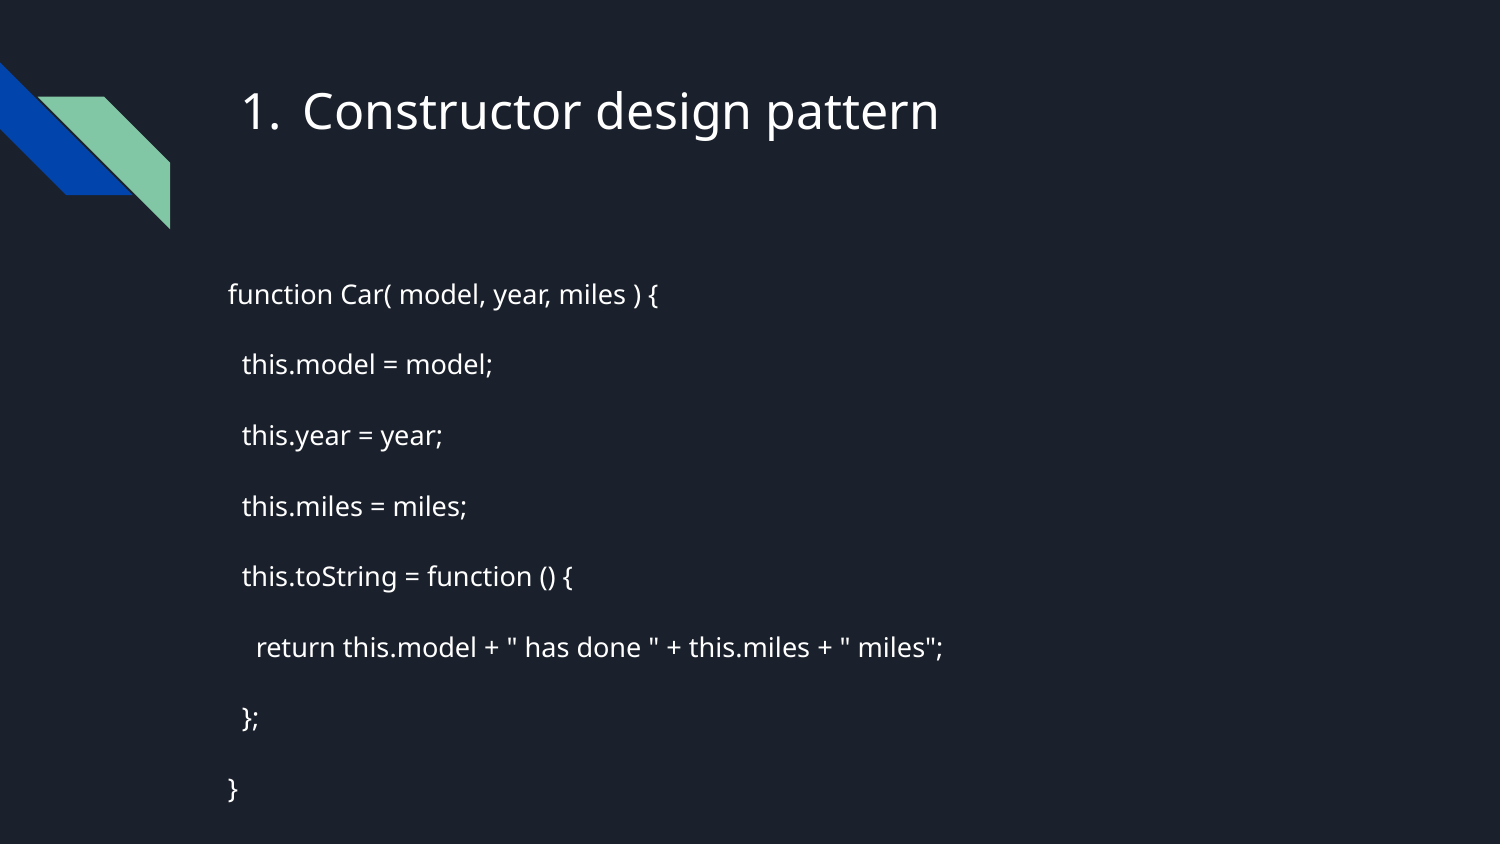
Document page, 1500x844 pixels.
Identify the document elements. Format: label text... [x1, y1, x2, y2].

title Constructor design pattern [212, 64, 1368, 215]
list function Car( model, year, miles ) { this.model = model; this.year = year; this.miles = miles; this.toString = function () { return this.model + " has done " + this.miles + " miles"; }; } [212, 257, 1368, 818]
